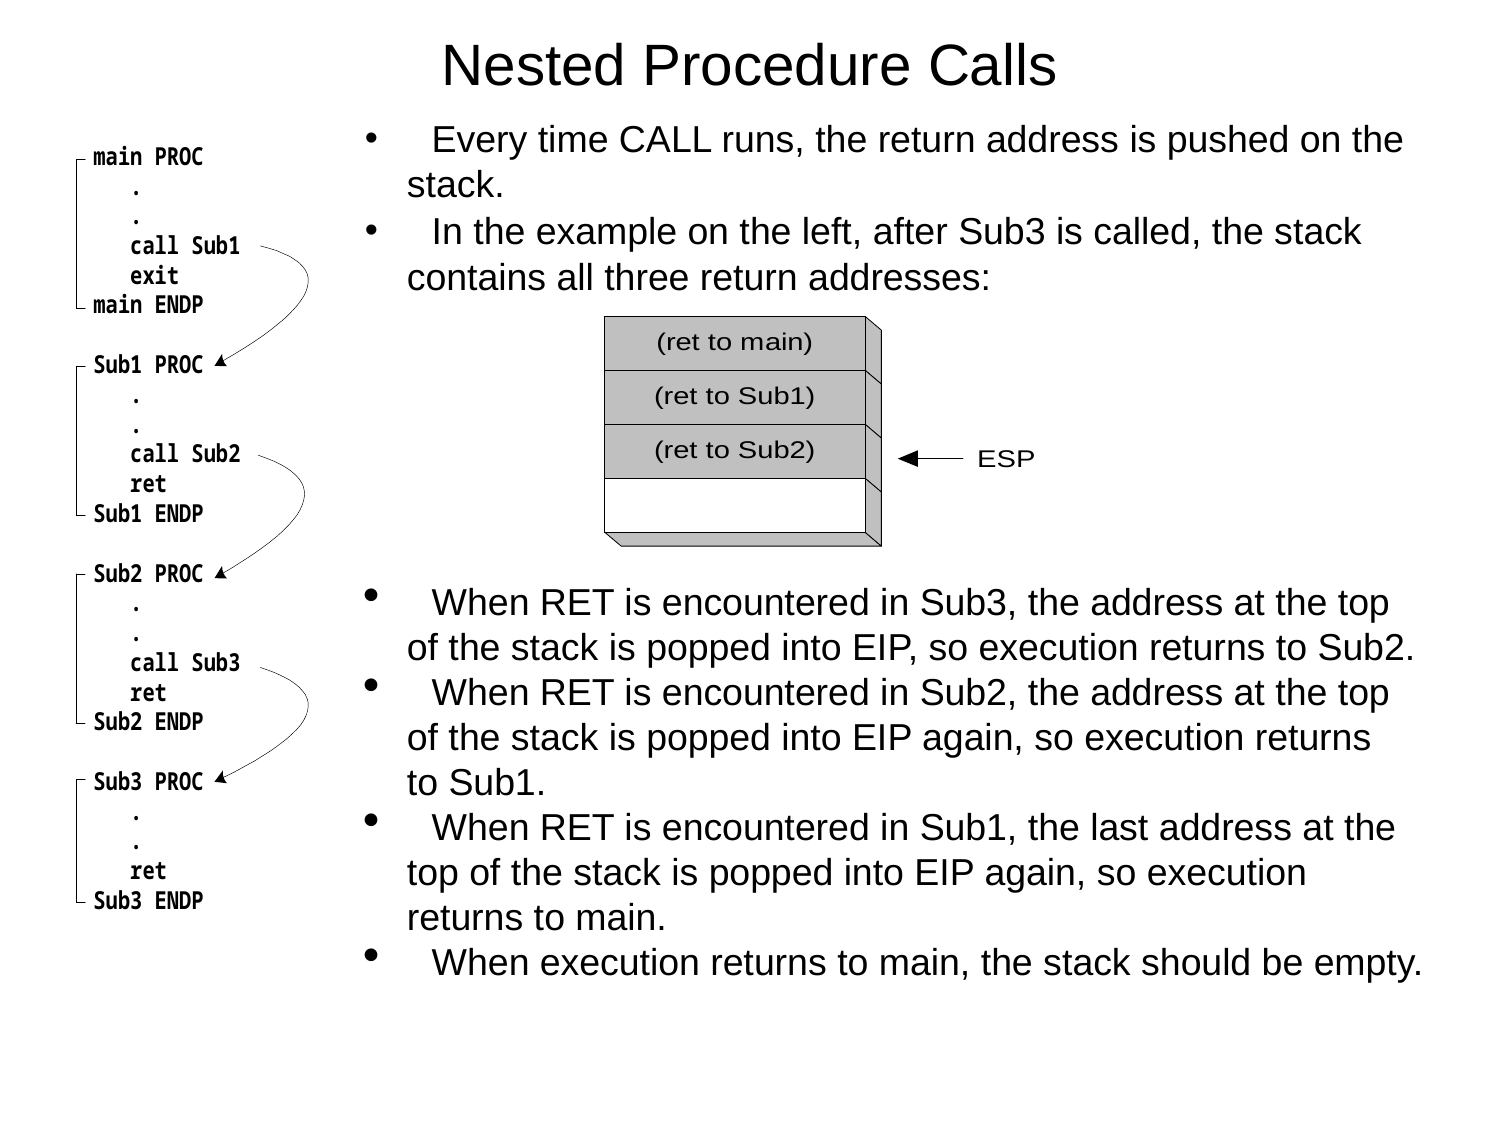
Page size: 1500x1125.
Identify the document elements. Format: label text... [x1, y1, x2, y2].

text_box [599, 312, 1101, 551]
text_box Every time CALL runs, the return address is pushed on the stack. In the example on the left, after Sub3 is called, the stack contains all three return addresses: [350, 99, 1425, 313]
text_box When RET is encountered in Sub3, the address at the top of the stack is popped into EIP, so execution returns to Sub2. When RET is encountered in Sub2, the address at the top of the stack is popped into EIP again, so execution returns to Sub1. When RET is encountered in Sub1, the last address at the top of the stack is popped into EIP again, so execution returns to main. When execution returns to main, the stack should be empty. [350, 562, 1450, 998]
text_box Nested Procedure Calls [112, 24, 1388, 100]
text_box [62, 137, 350, 950]
